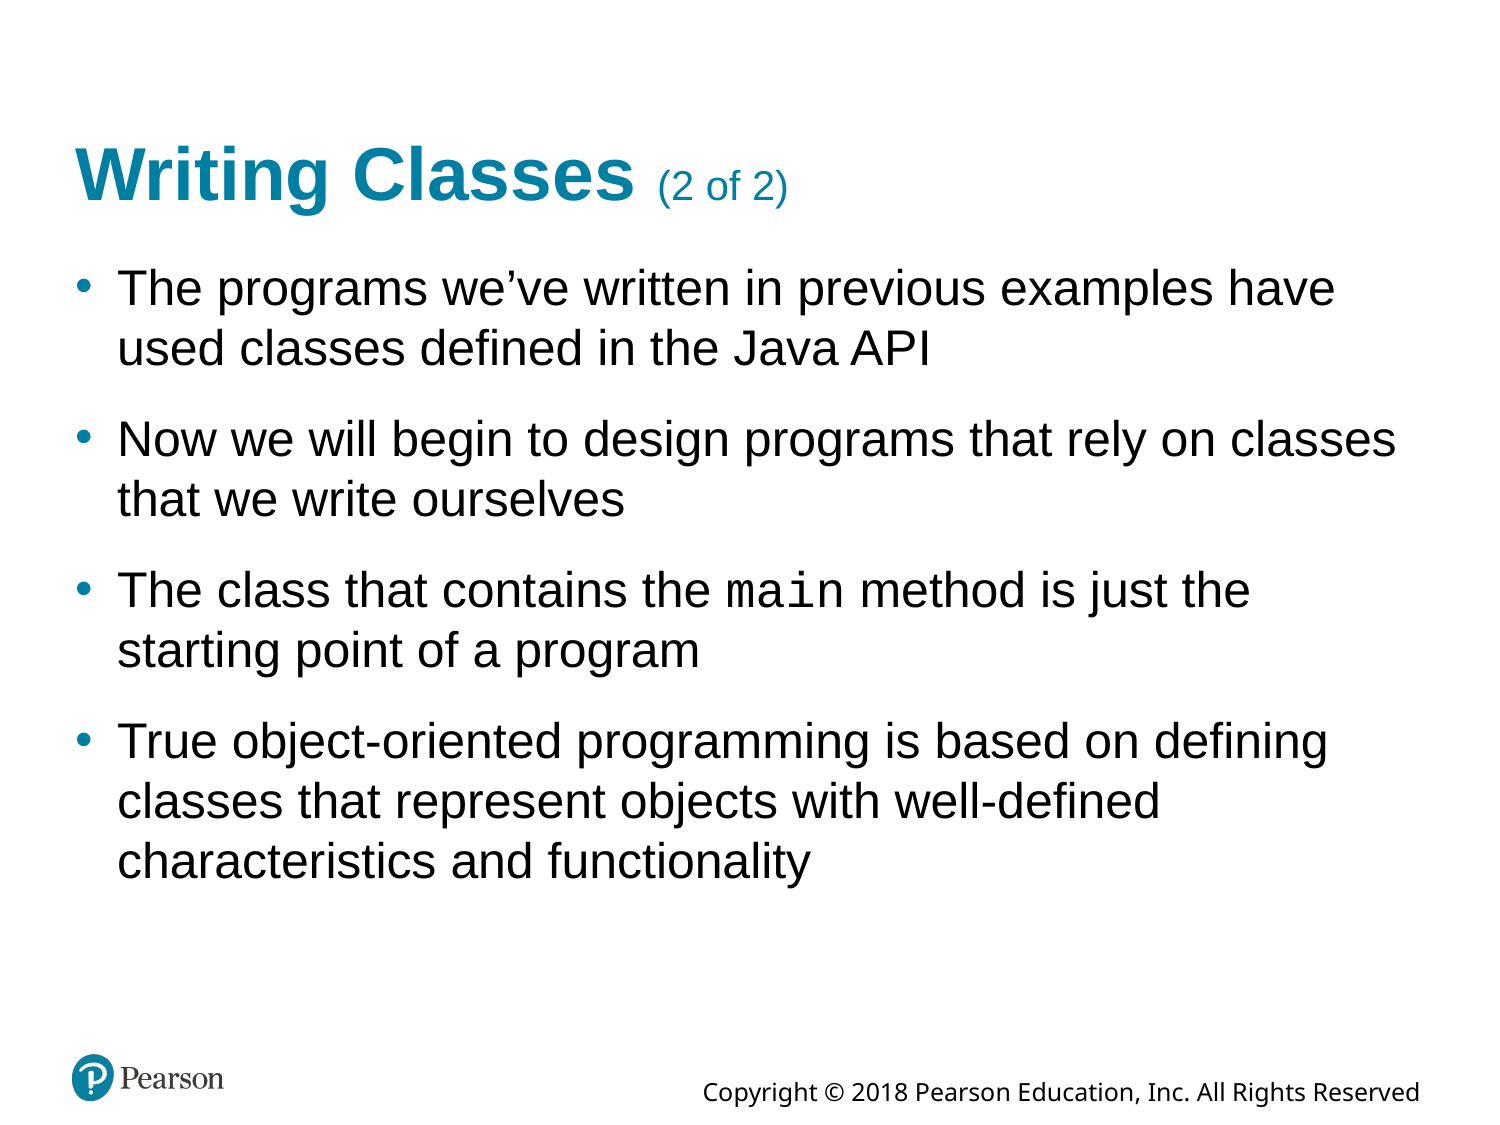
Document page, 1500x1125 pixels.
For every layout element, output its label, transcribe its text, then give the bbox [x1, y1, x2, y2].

title Writing Classes (2 of 2) [75, 35, 1425, 216]
picture [72, 1087, 83, 1101]
picture [72, 1054, 88, 1070]
picture [98, 1054, 224, 1101]
list The programs we’ve written in previous examples have used classes defined in the Java A P I Now we will begin to design programs that rely on classes that we write ourselves The class that contains the main method is just the starting point of a program True object-oriented programming is based on defining classes that represent objects with well-defined characteristics and functionality [75, 255, 1425, 983]
picture [80, 1063, 106, 1088]
